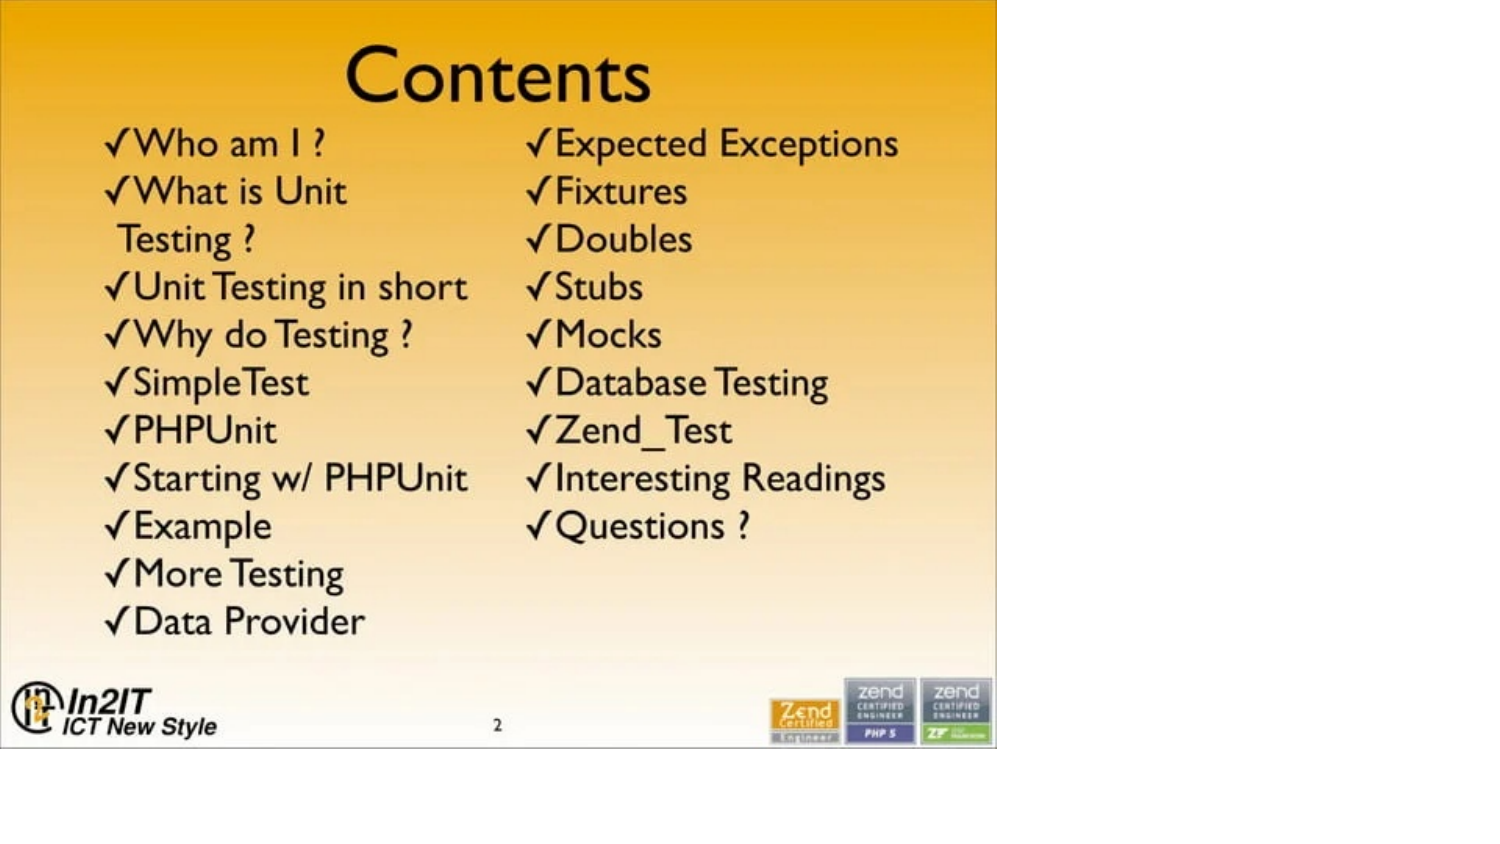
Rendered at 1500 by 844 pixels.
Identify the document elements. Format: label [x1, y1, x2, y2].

picture [0, 0, 997, 749]
